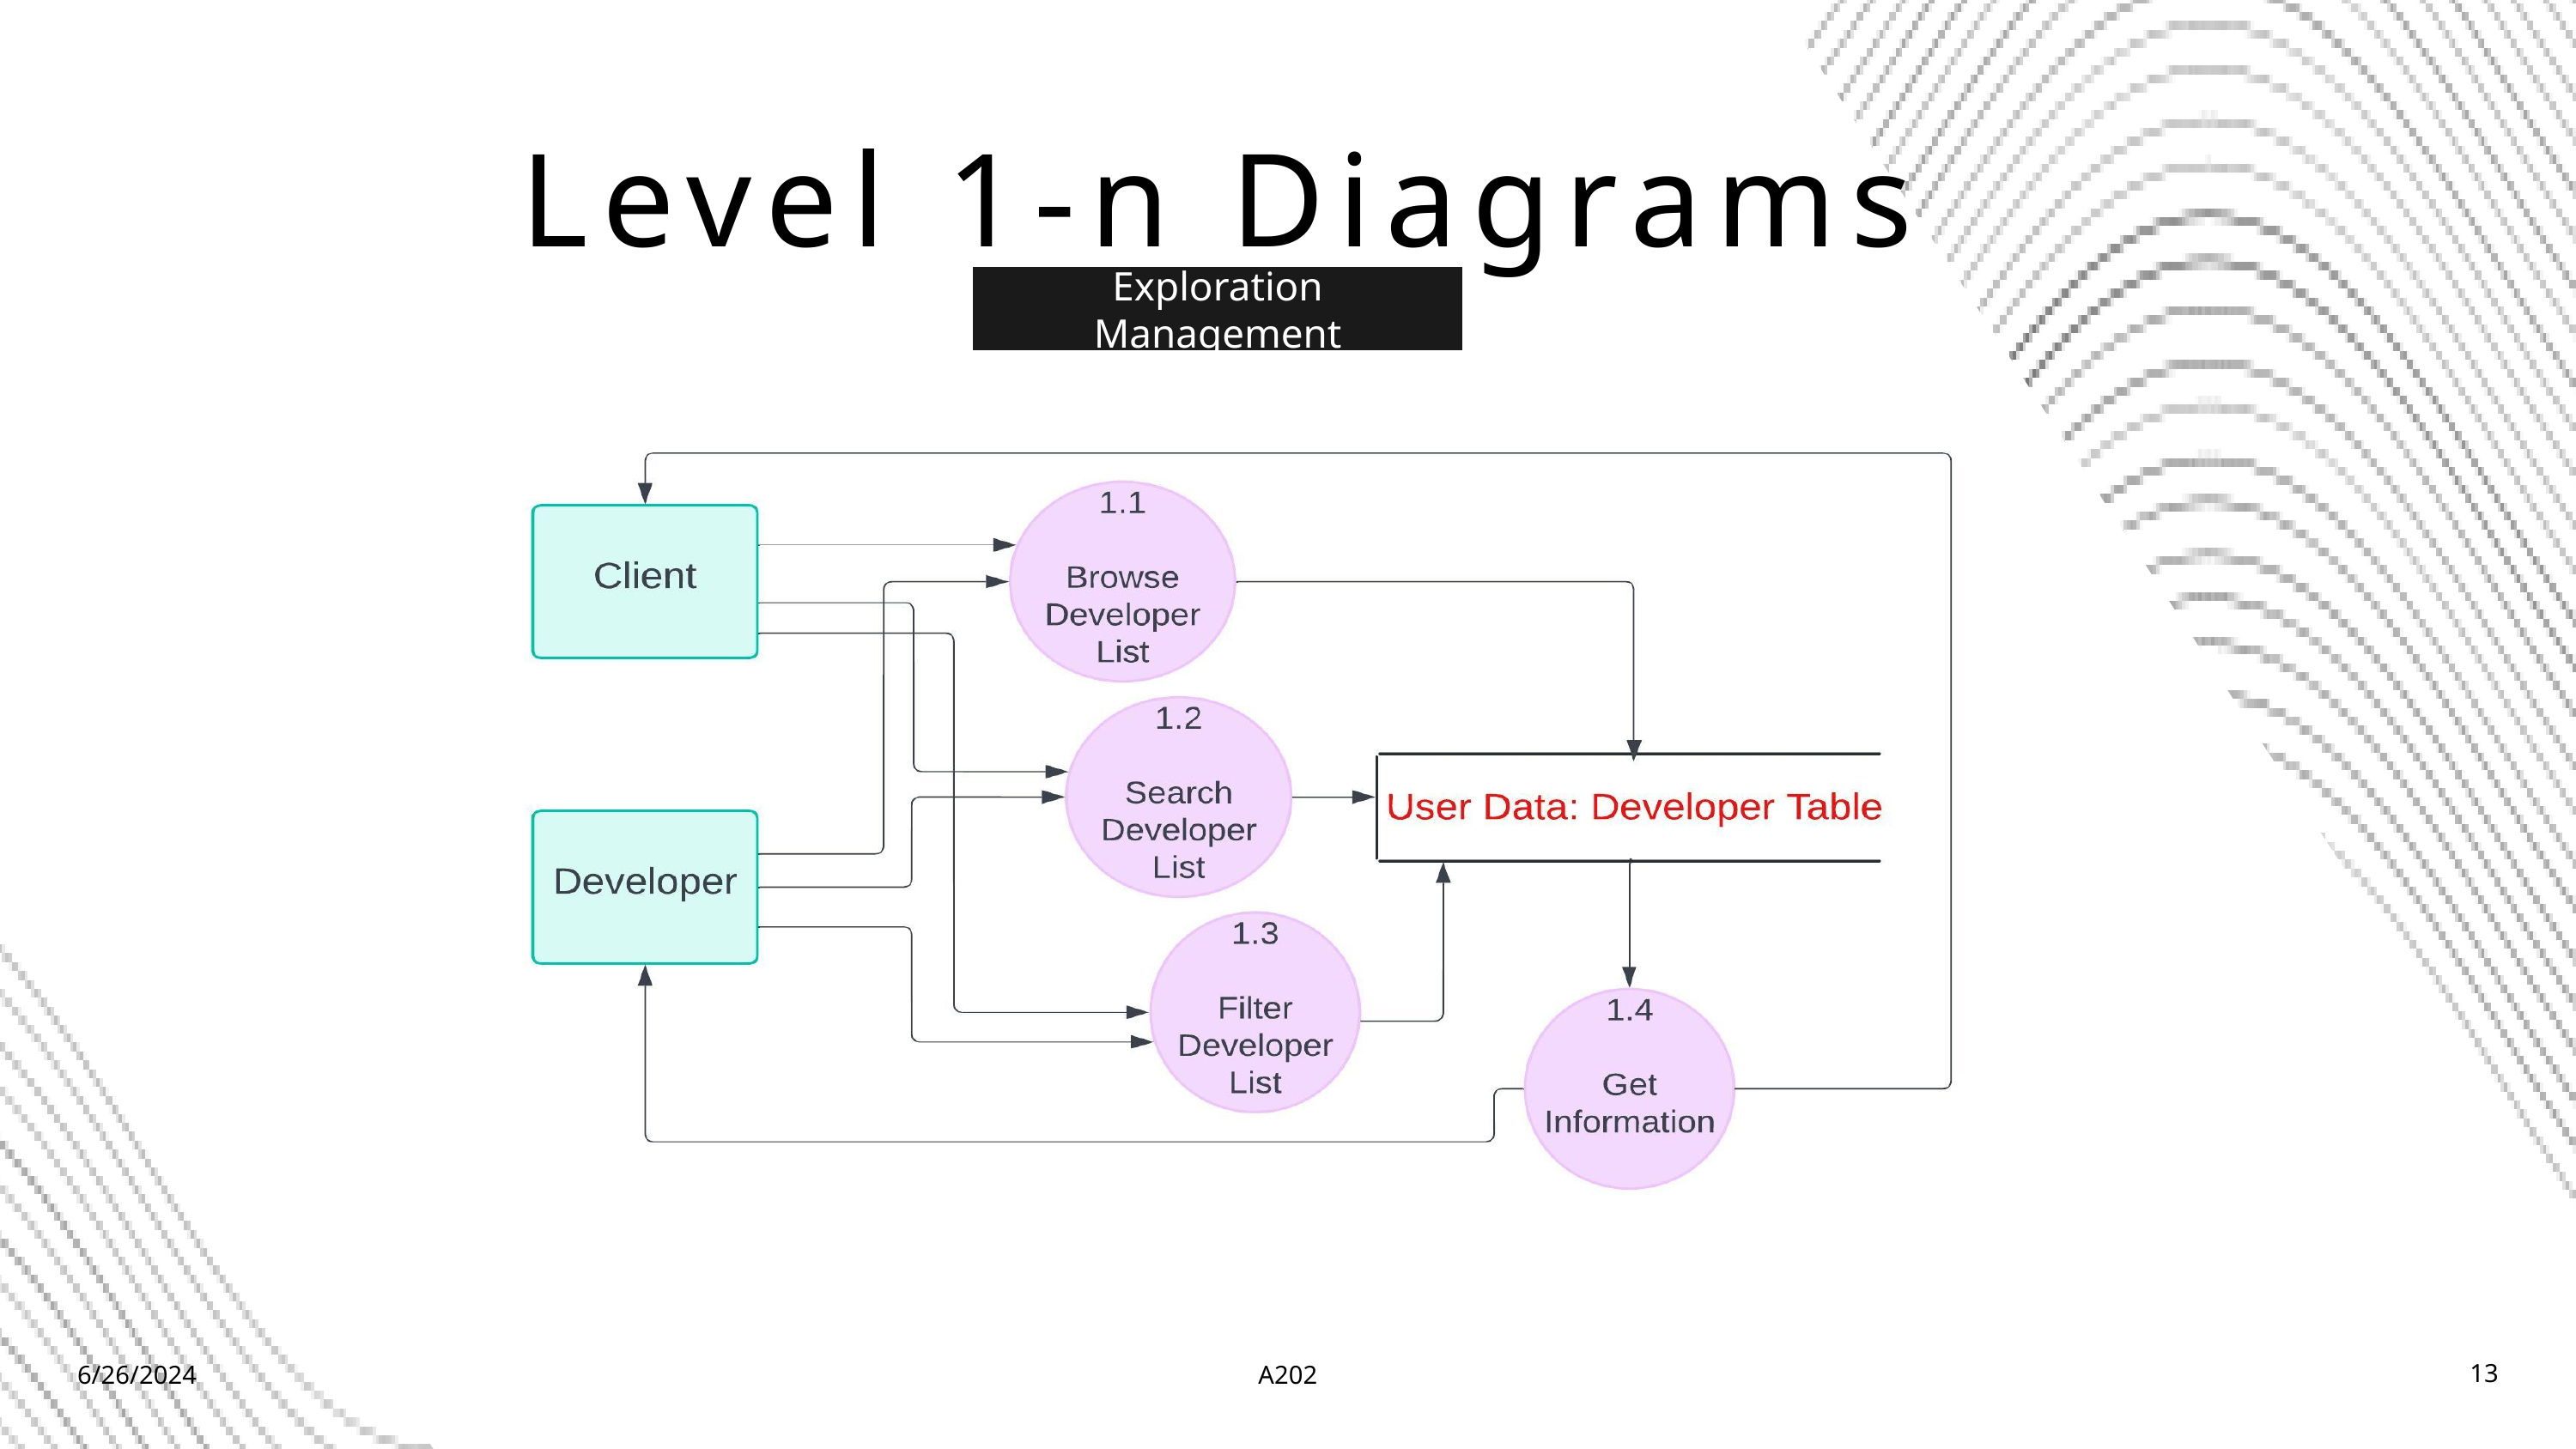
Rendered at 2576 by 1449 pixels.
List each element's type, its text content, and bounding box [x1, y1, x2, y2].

text_box Level 1-n Diagrams [449, 74, 1986, 273]
text_box [0, 864, 434, 1449]
text_box [1779, 0, 2576, 1223]
picture [477, 402, 2008, 1240]
footer A202 [1084, 1349, 1492, 1401]
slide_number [64, 1349, 365, 1401]
slide_number 13 [2210, 1349, 2512, 1401]
text_box Exploration Management [973, 267, 1463, 350]
